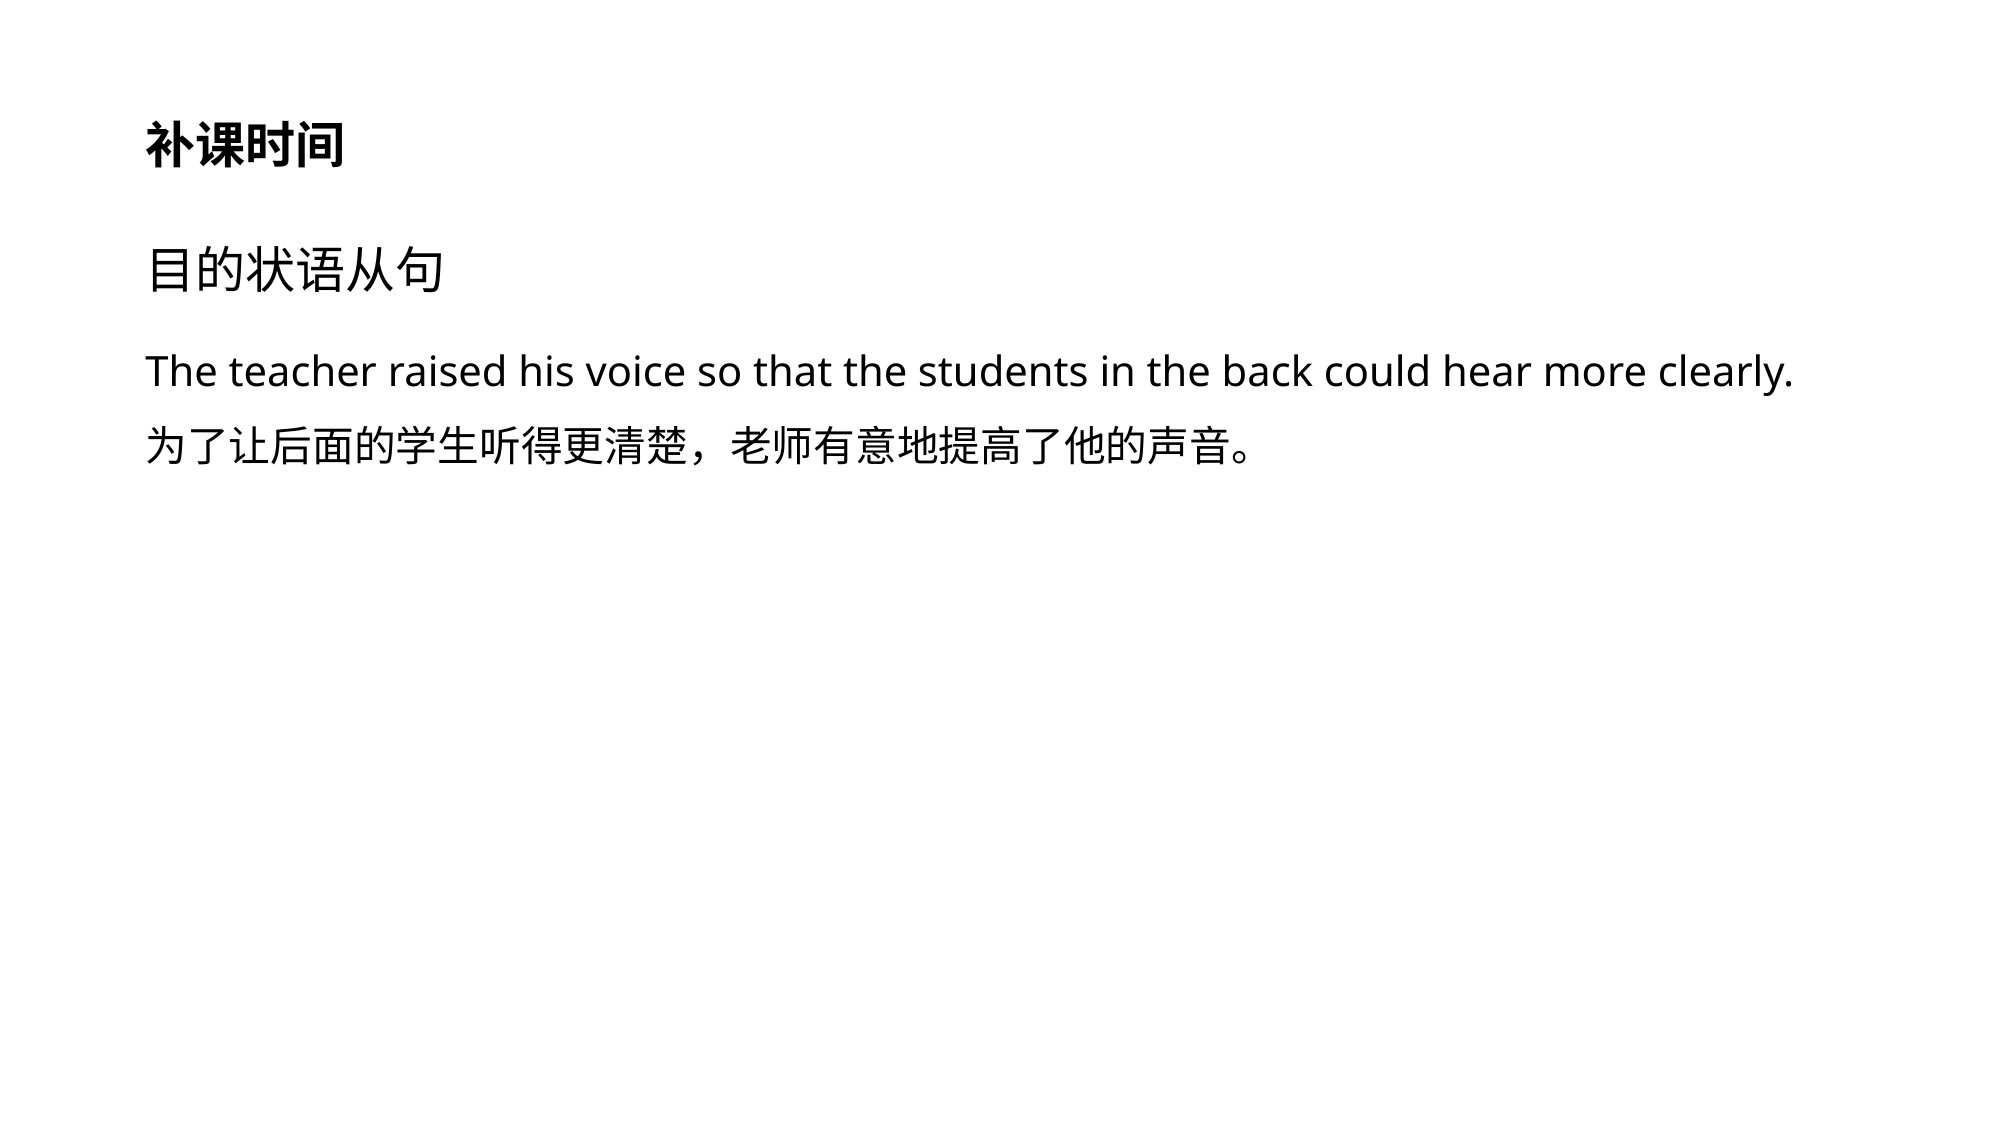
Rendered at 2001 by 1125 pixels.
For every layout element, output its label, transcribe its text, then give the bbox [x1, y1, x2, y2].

text_box 目的状语从句 [130, 201, 623, 307]
text_box The teacher raised his voice so that the students in the back could hear more clearly. 为了让后面的学生听得更清楚，老师有意地提高了他的声音。 [130, 312, 1941, 478]
text_box 补课时间 [130, 105, 490, 181]
